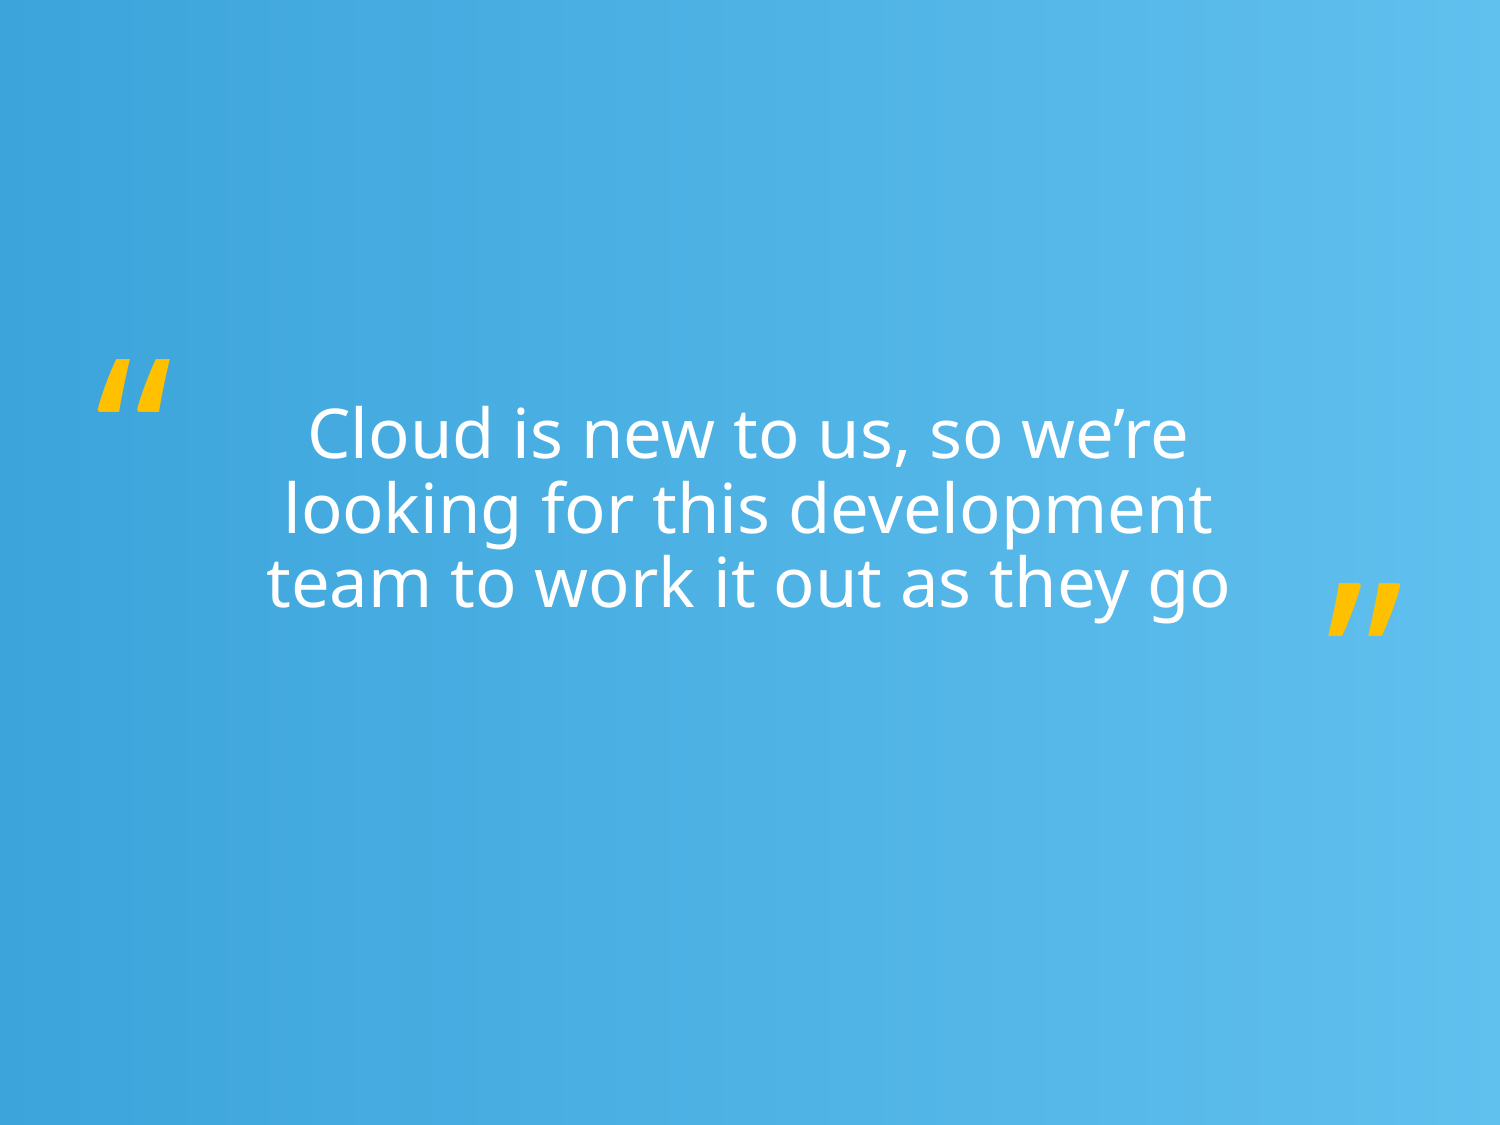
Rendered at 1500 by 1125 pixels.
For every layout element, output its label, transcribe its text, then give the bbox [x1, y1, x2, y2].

title Cloud is new to us, so we’re looking for this development team to work it out as they go [191, 351, 1306, 671]
